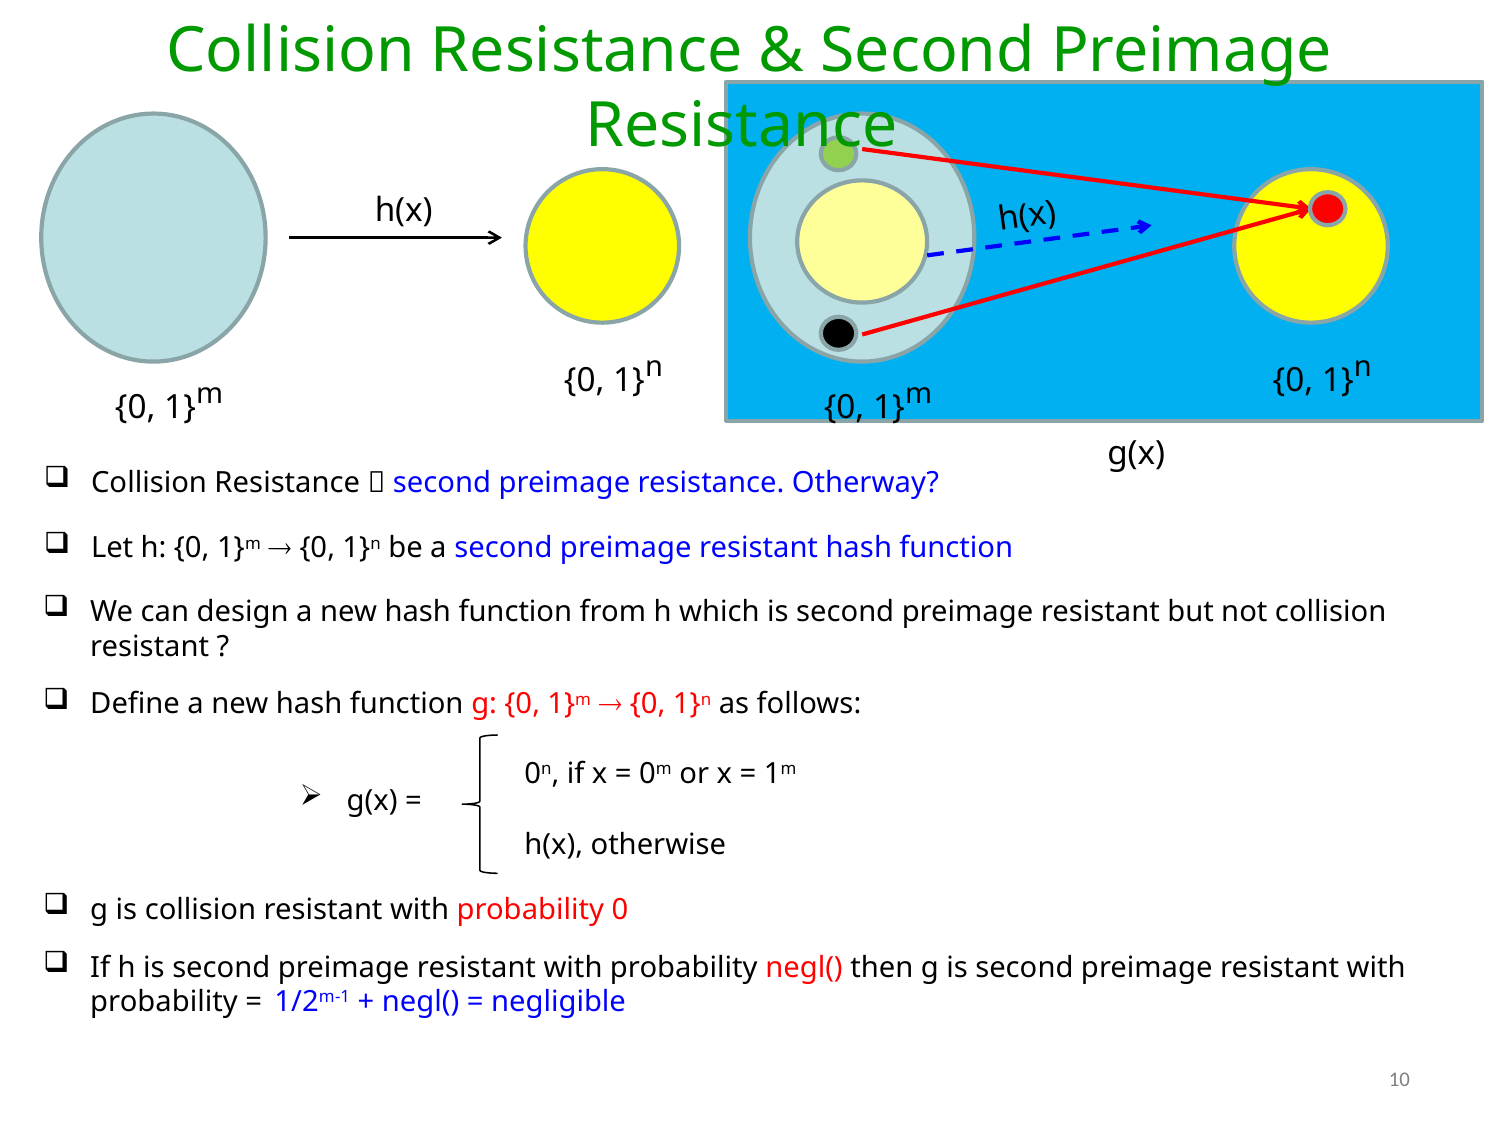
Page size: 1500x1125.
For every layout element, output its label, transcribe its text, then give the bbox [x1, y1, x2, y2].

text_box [926, 224, 1152, 256]
text_box Collision Resistance & Second Preimage Resistance [0, 1, 1500, 79]
slide_number 10 [1074, 1058, 1426, 1103]
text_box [1233, 168, 1495, 391]
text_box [41, 113, 748, 418]
text_box Let h: {0, 1}m  {0, 1}n be a second preimage resistant hash function [29, 521, 1483, 572]
text_box Collision Resistance  second preimage resistance. Otherway? [29, 456, 1483, 506]
text_box g is collision resistant with probability 0 [28, 882, 1482, 933]
text_box If h is second preimage resistant with probability negl() then g is second preimage resistant with probability = [28, 940, 1482, 1026]
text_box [749, 113, 975, 418]
text_box [976, 343, 1484, 423]
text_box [284, 734, 971, 874]
text_box g(x) [1092, 424, 1235, 456]
text_box We can design a new hash function from h which is second preimage resistant but not collision resistant ? [28, 585, 1482, 670]
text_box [861, 148, 1312, 208]
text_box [861, 208, 1312, 335]
text_box 1/2m-1 + negl() = negligible [259, 975, 802, 1025]
text_box Define a new hash function g: {0, 1}m  {0, 1}n as follows: [28, 677, 1482, 727]
text_box [724, 80, 1484, 167]
